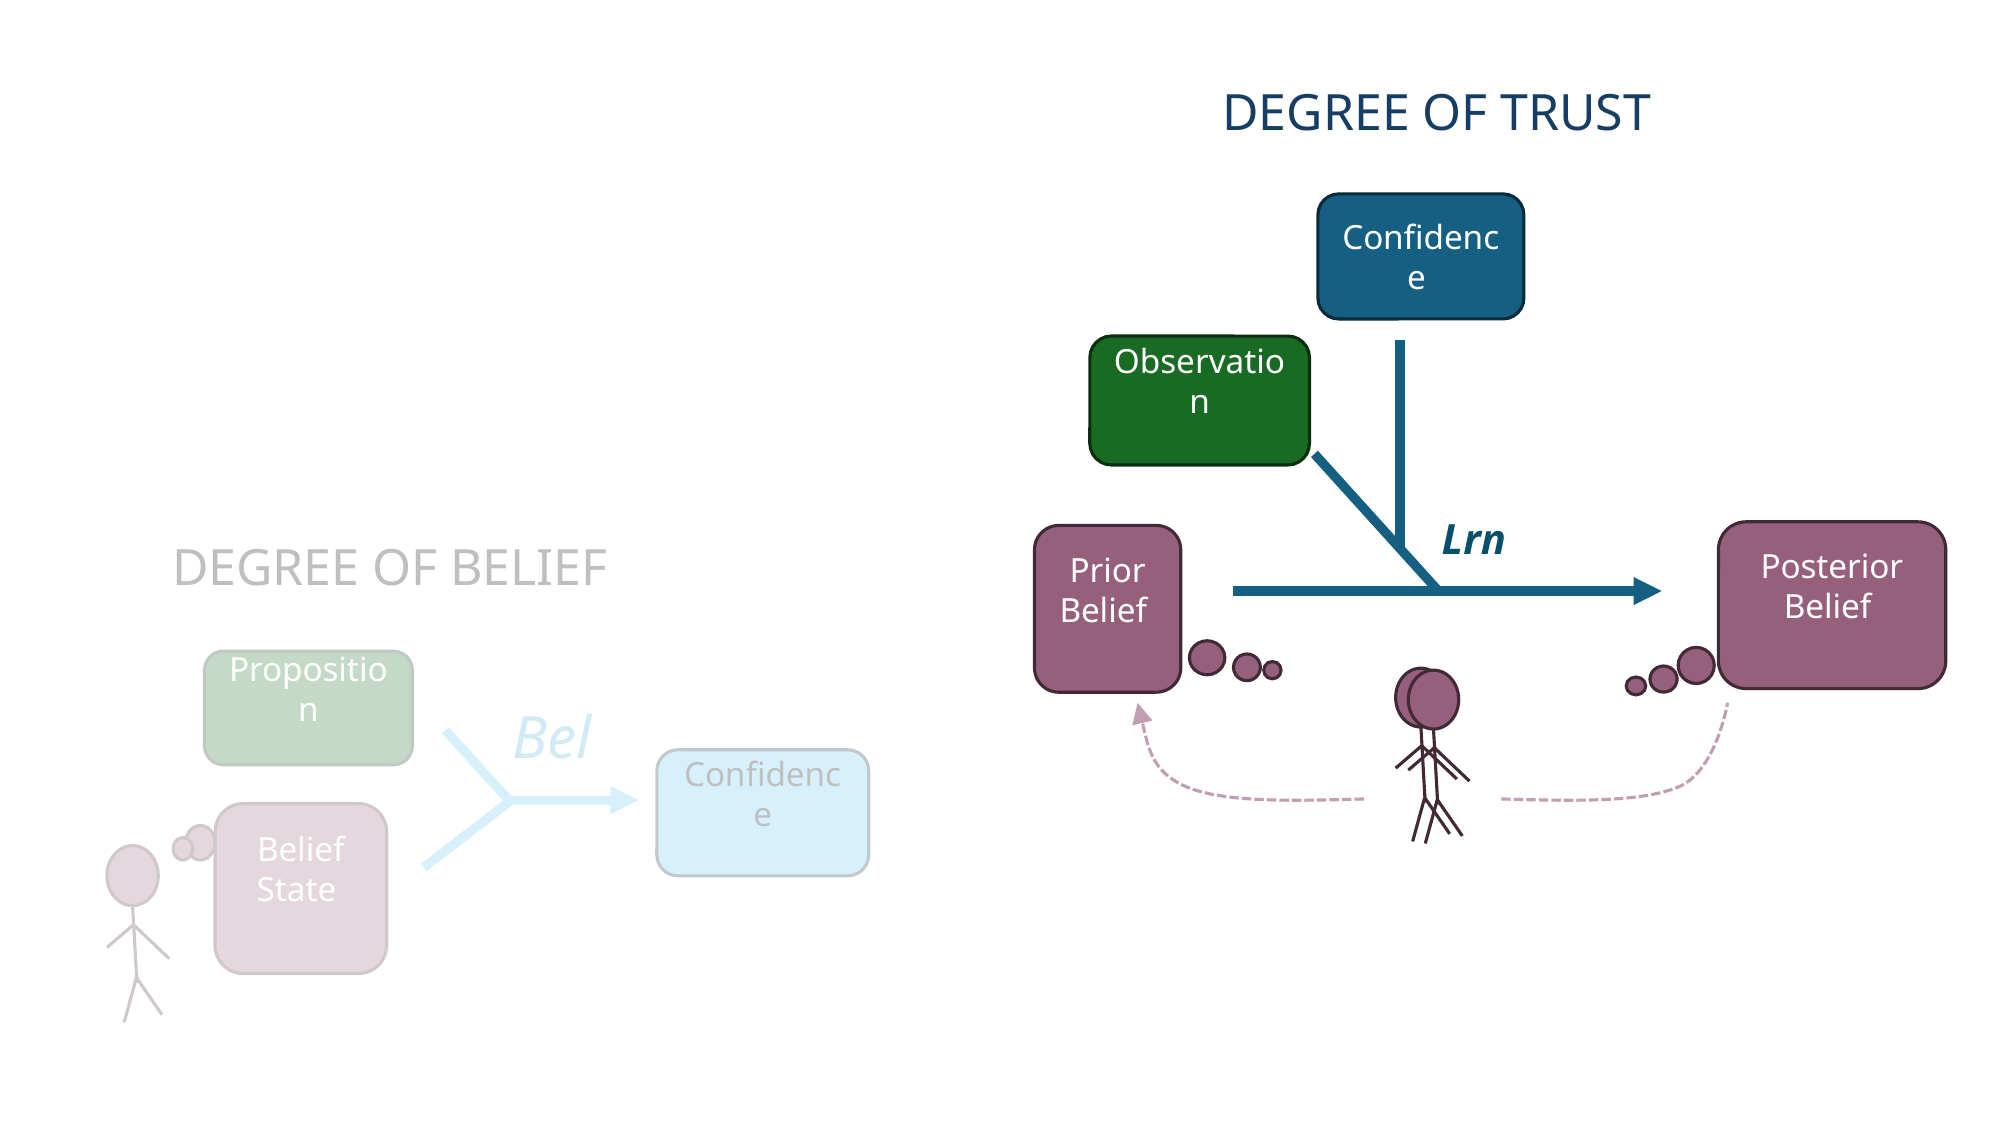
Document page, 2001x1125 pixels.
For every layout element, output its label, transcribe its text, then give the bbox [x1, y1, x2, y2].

text_box [13, 436, 956, 1089]
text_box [1033, 193, 1947, 844]
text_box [106, 650, 870, 1023]
text_box DEGREE OF TRUST [1126, 73, 1748, 148]
